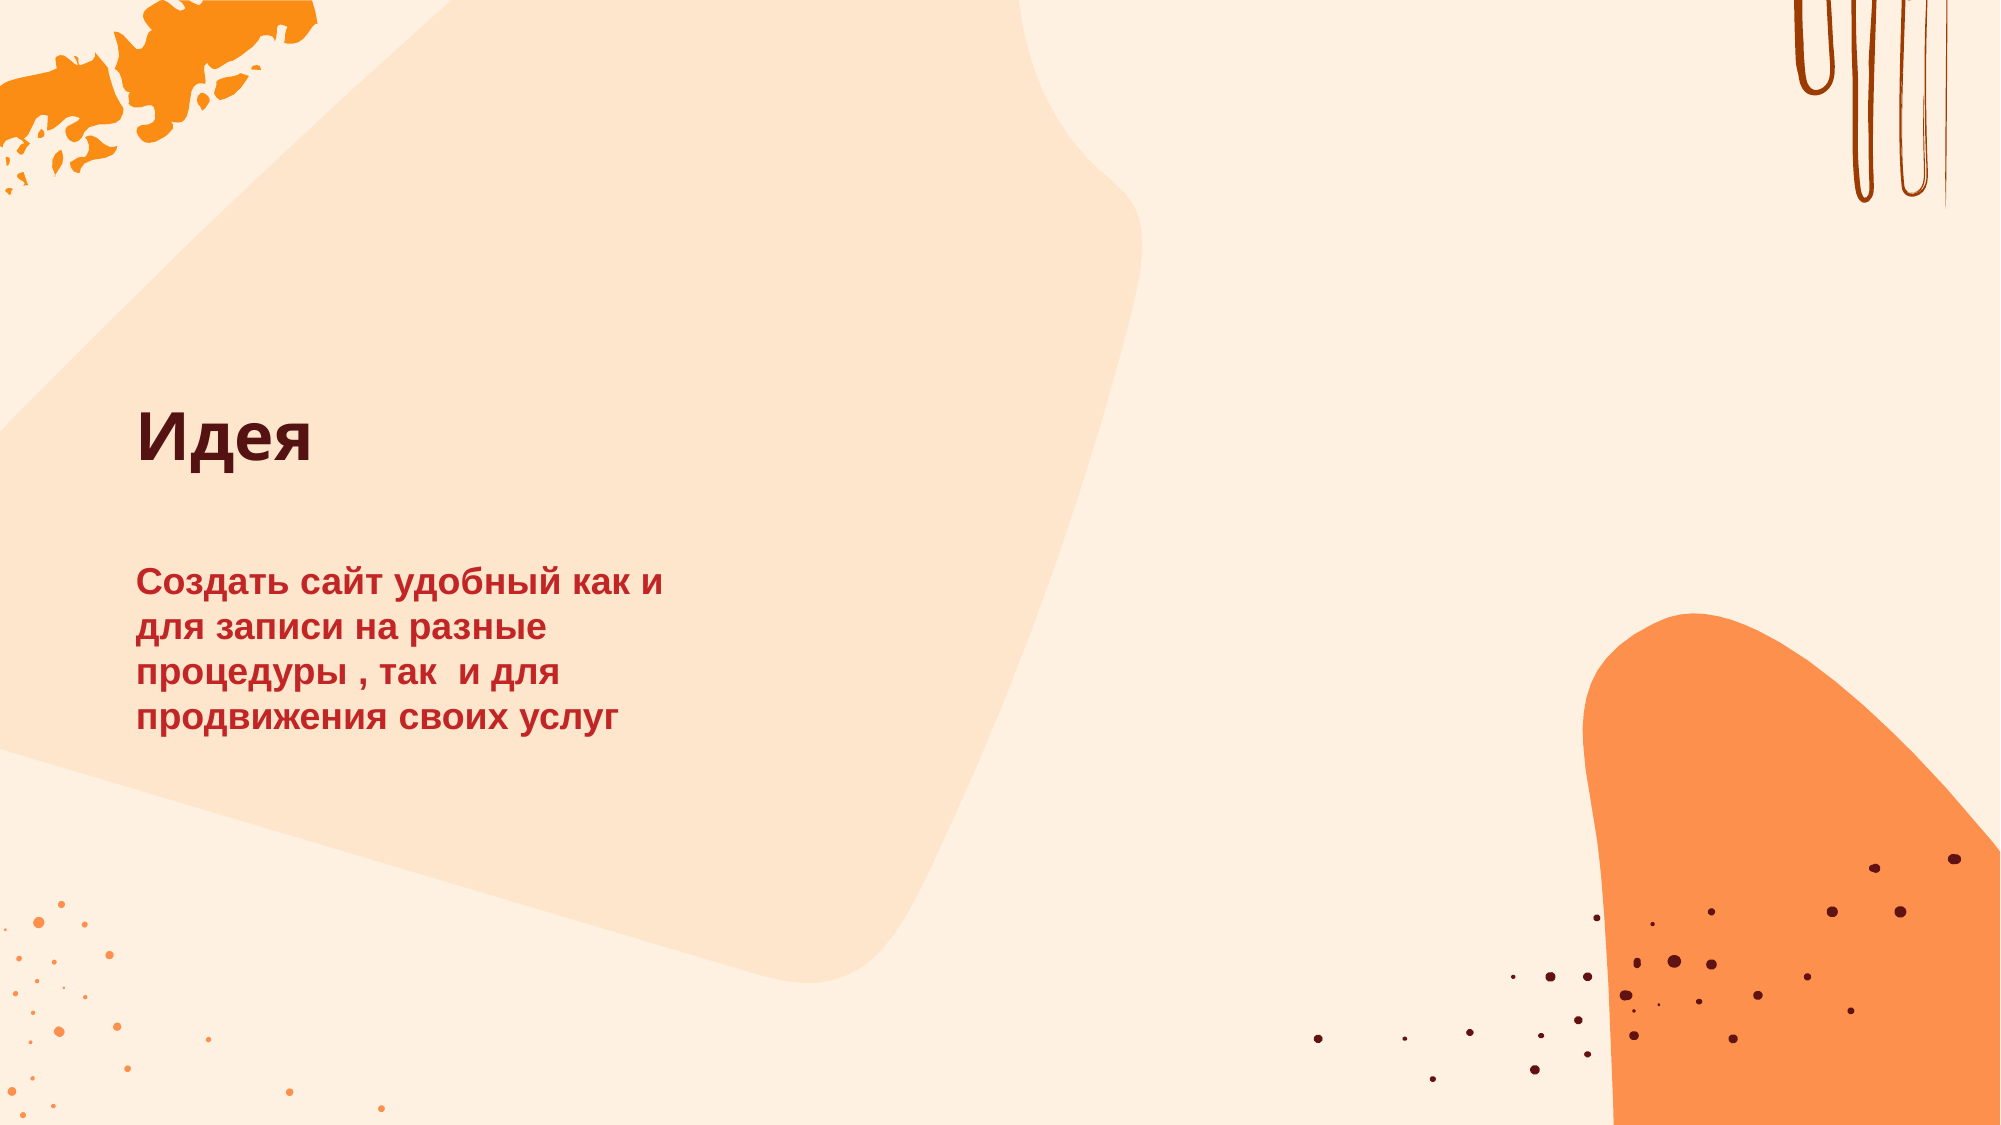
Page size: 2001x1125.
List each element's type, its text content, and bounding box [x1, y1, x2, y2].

list Создать сайт удобный как и для записи на разные процедуры , так и для продвижения своих услуг [120, 549, 745, 927]
title Идея [120, 378, 1117, 500]
